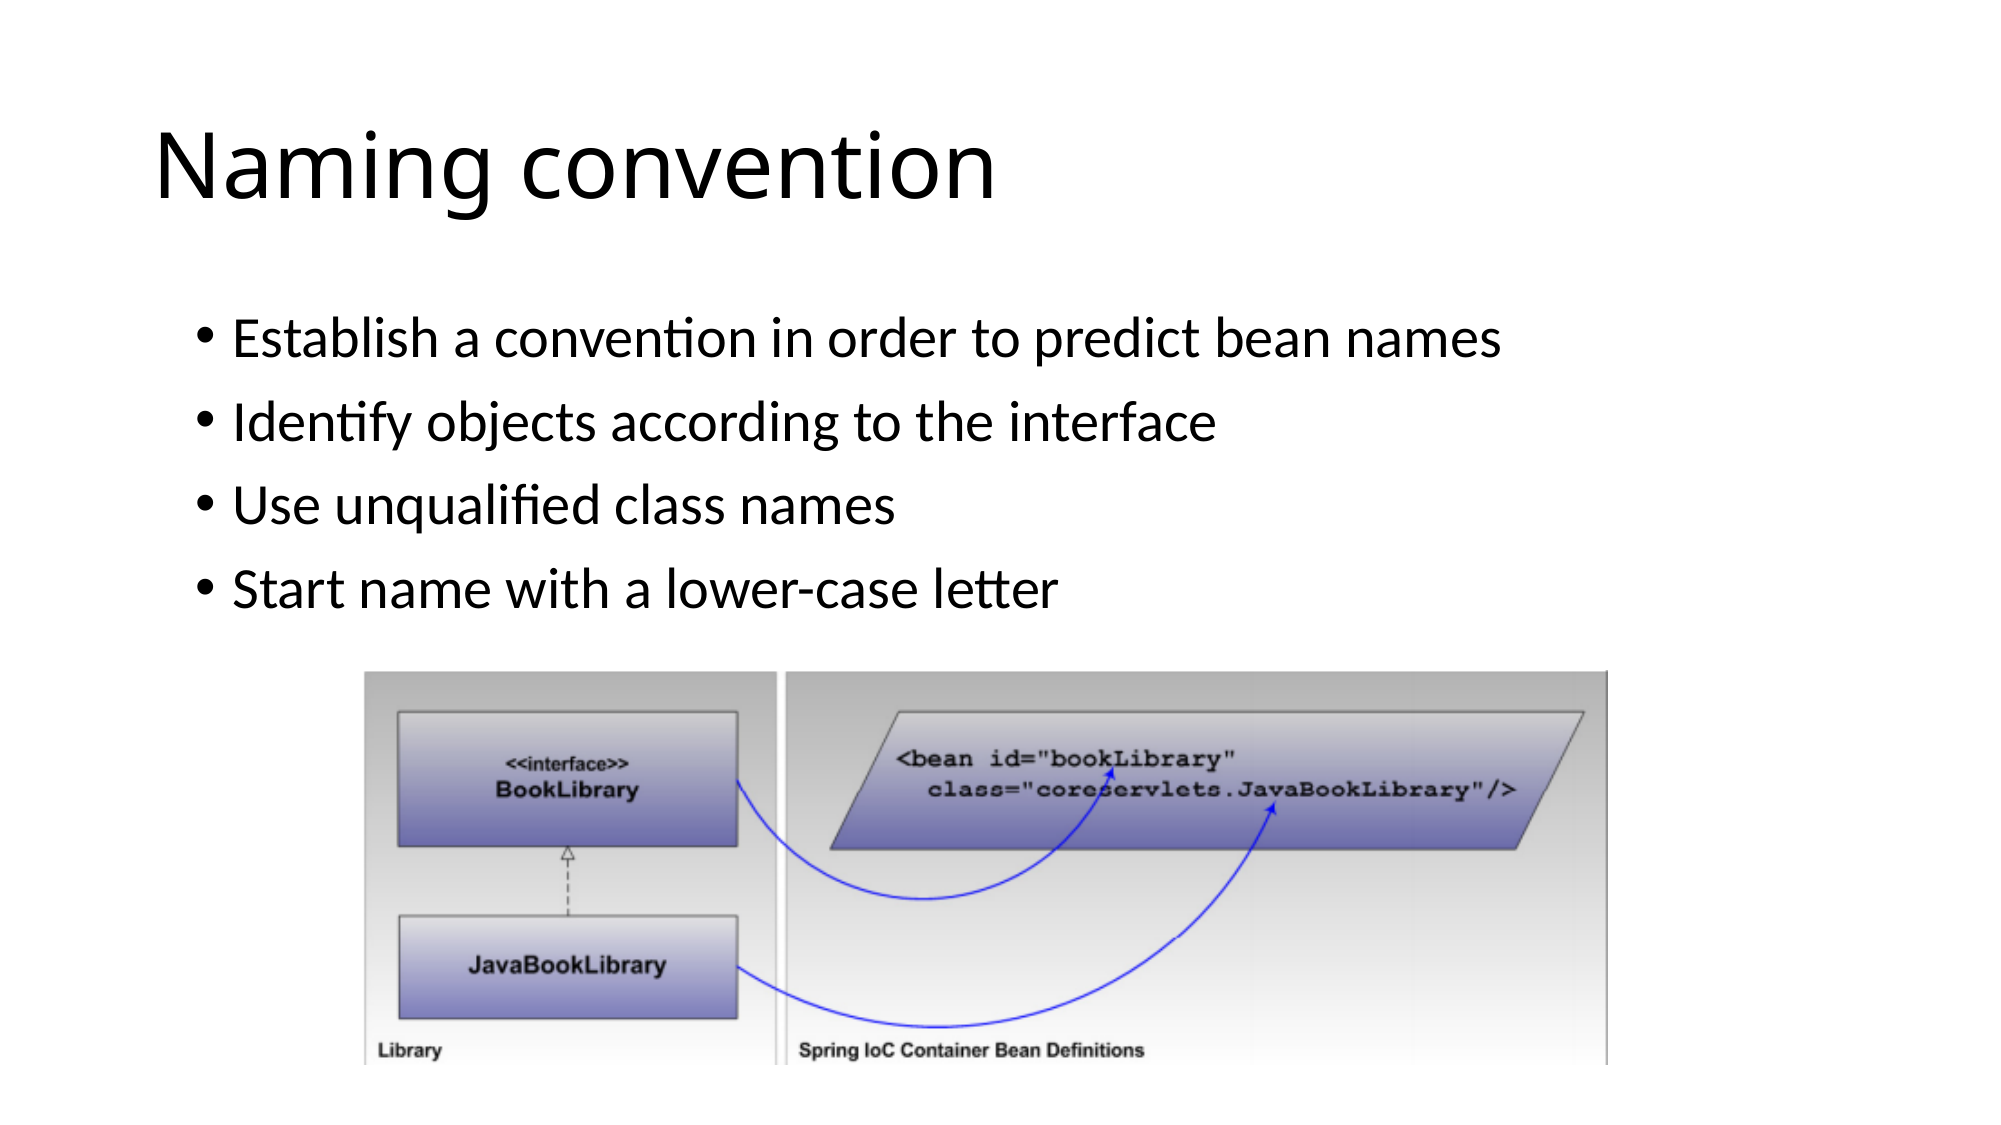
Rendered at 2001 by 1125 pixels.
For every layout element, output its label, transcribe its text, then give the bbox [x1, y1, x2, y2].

picture [361, 670, 1608, 1065]
title Naming convention [137, 59, 1863, 278]
list Establish a convention in order to predict bean names Identify objects according to the interface Use unqualified class names Start name with a lower-case letter [180, 299, 1905, 656]
